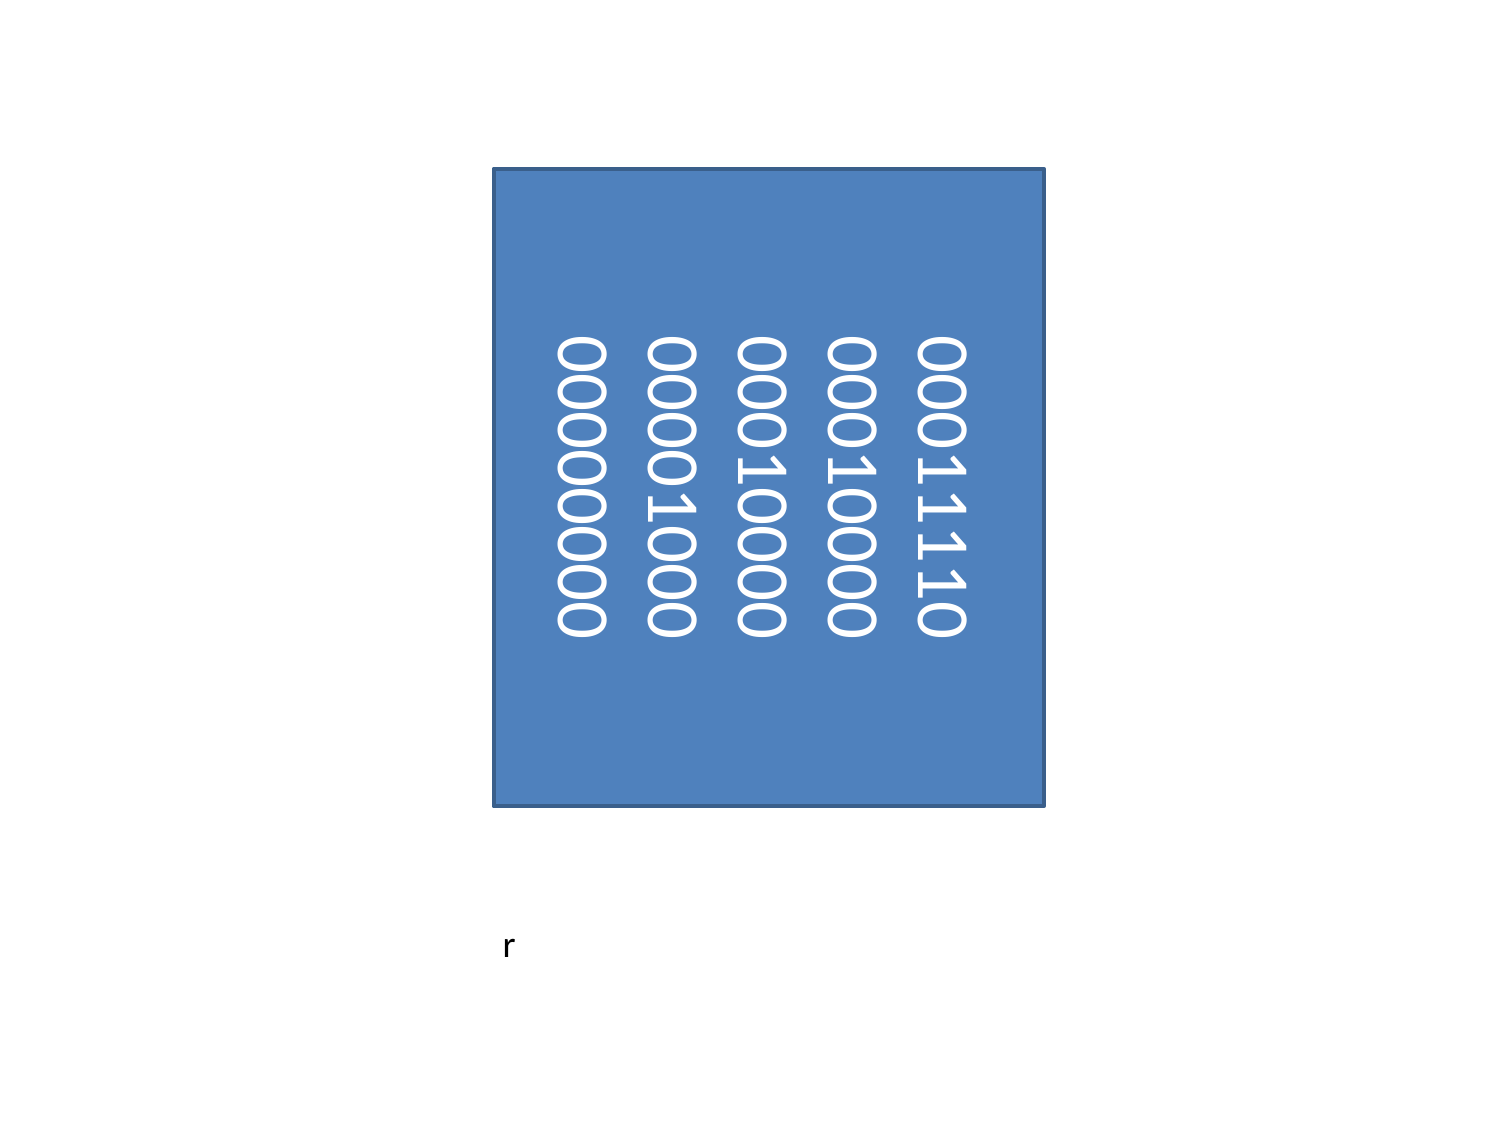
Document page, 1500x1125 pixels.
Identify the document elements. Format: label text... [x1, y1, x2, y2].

text_box r [487, 912, 531, 973]
text_box 00011110 00010000 00010000 00001000 00000000 [492, 167, 1046, 808]
